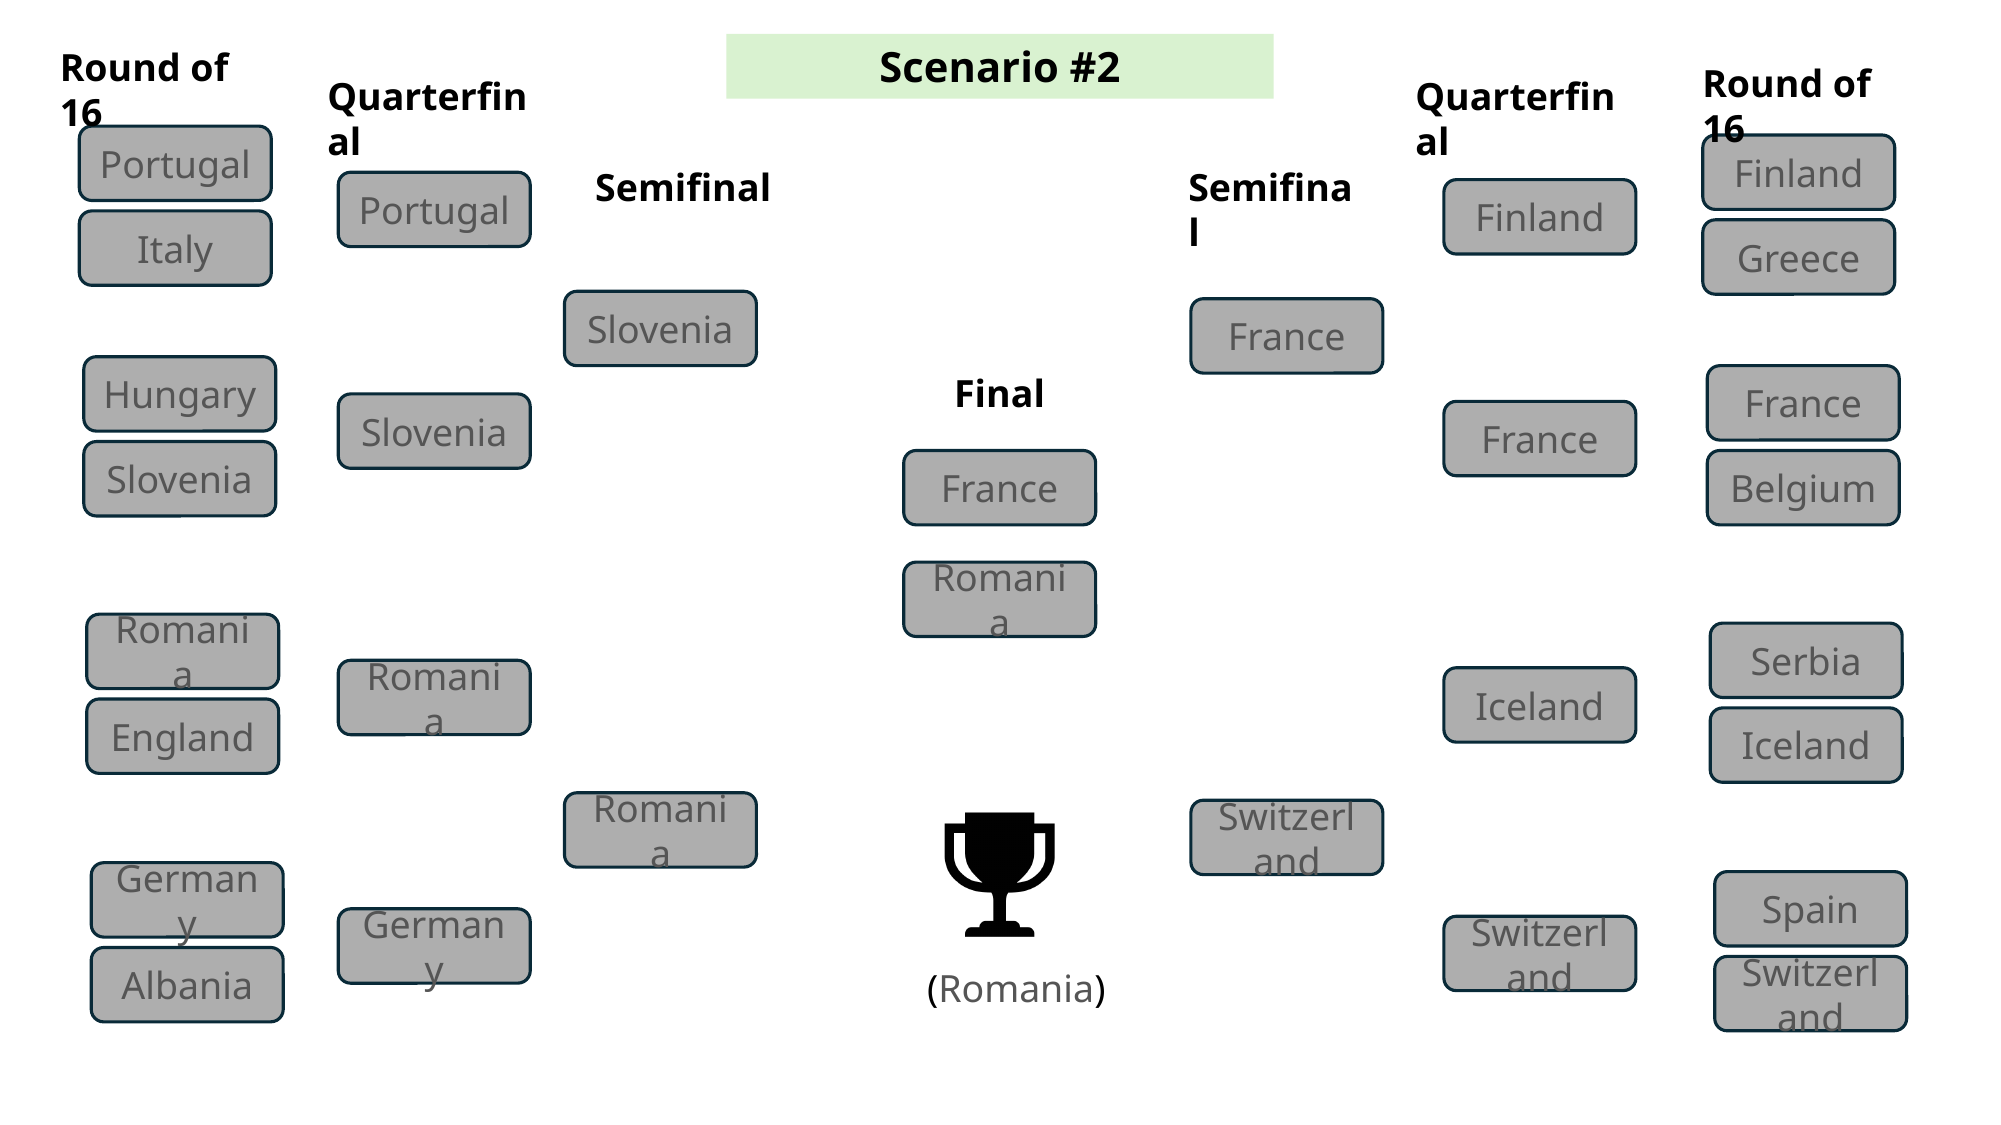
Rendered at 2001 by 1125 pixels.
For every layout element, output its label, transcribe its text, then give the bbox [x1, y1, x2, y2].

text_box Slovenia [336, 392, 532, 470]
text_box Germany [336, 907, 532, 985]
text_box Serbia [1708, 621, 1904, 700]
text_box Round of 16 [44, 36, 296, 142]
text_box Slovenia [562, 289, 759, 368]
text_box Switzerland [1189, 798, 1385, 877]
text_box Iceland [1442, 666, 1638, 744]
text_box Semifinal [1173, 156, 1375, 262]
text_box Romania [562, 791, 759, 869]
text_box Slovenia [82, 439, 278, 518]
text_box Quarterfinal [1400, 65, 1652, 171]
text_box Iceland [1708, 706, 1904, 784]
text_box Belgium [1705, 448, 1901, 527]
text_box Semifinal [580, 156, 801, 217]
text_box Italy [77, 209, 273, 287]
text_box France [1705, 364, 1901, 442]
text_box France [1442, 399, 1638, 478]
text_box Germany [89, 861, 285, 939]
text_box Final [911, 362, 1088, 423]
text_box Portugal [336, 171, 532, 249]
text_box Scenario #2 [726, 33, 1274, 99]
text_box Switzerland [1713, 954, 1909, 1033]
text_box Albania [89, 945, 285, 1024]
text_box Romania [336, 658, 532, 737]
text_box Quarterfinal [312, 65, 564, 171]
text_box Romania [902, 560, 1098, 639]
text_box Spain [1713, 870, 1909, 948]
text_box Greece [1701, 218, 1897, 296]
text_box Switzerland [1442, 914, 1638, 993]
text_box Portugal [77, 142, 273, 203]
text_box (Romania) [911, 957, 1210, 1018]
text_box Hungary [82, 355, 278, 433]
text_box England [85, 697, 281, 775]
text_box France [902, 448, 1098, 527]
picture [924, 799, 1076, 951]
text_box Finland [1442, 178, 1638, 256]
text_box Finland [1701, 158, 1897, 211]
text_box Round of 16 [1687, 52, 1939, 158]
text_box France [1189, 297, 1385, 375]
text_box Romania [85, 612, 281, 691]
